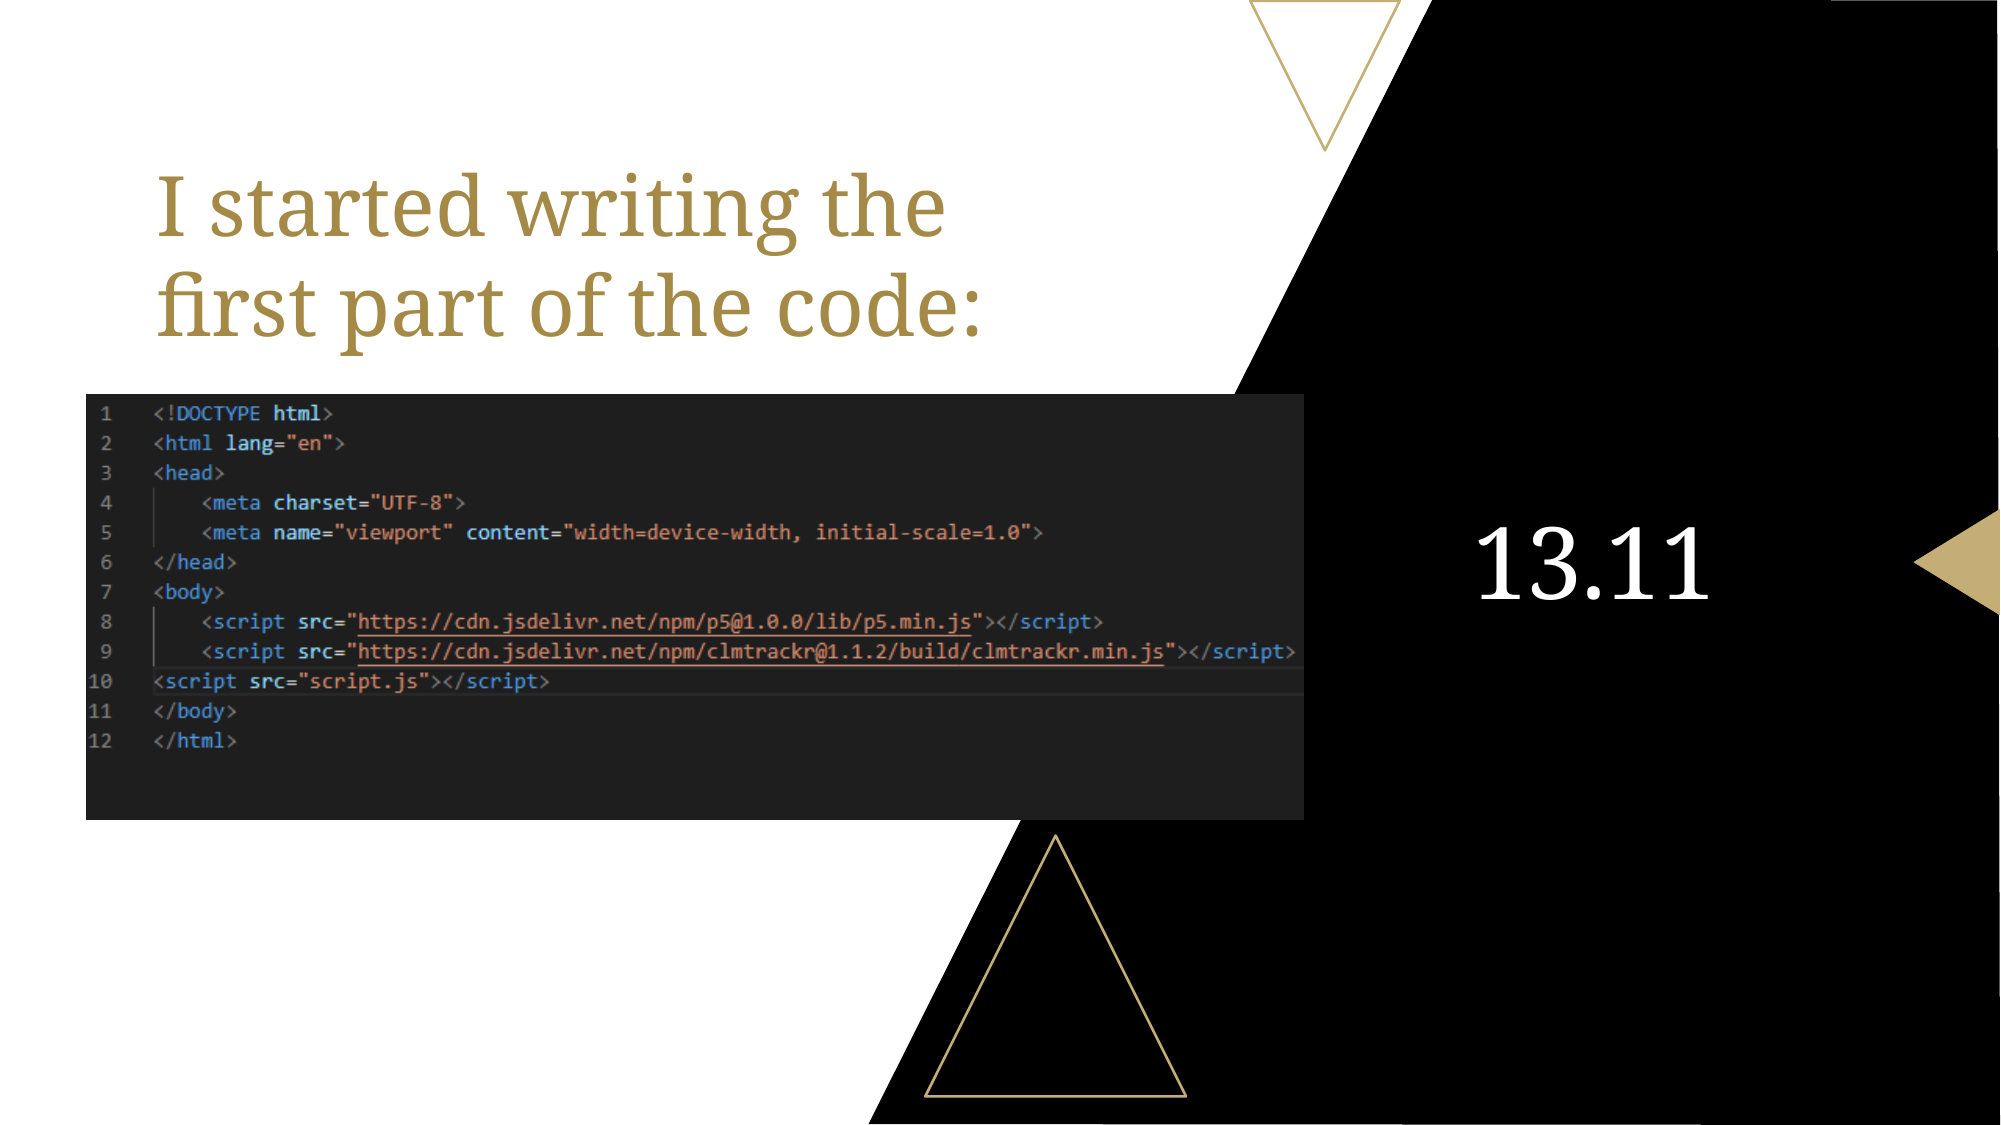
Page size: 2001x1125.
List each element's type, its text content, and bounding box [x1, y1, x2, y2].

text_box I started writing the first part of the code: [141, 145, 1075, 361]
title 13.11 [1275, 320, 1914, 814]
picture [85, 394, 1305, 821]
